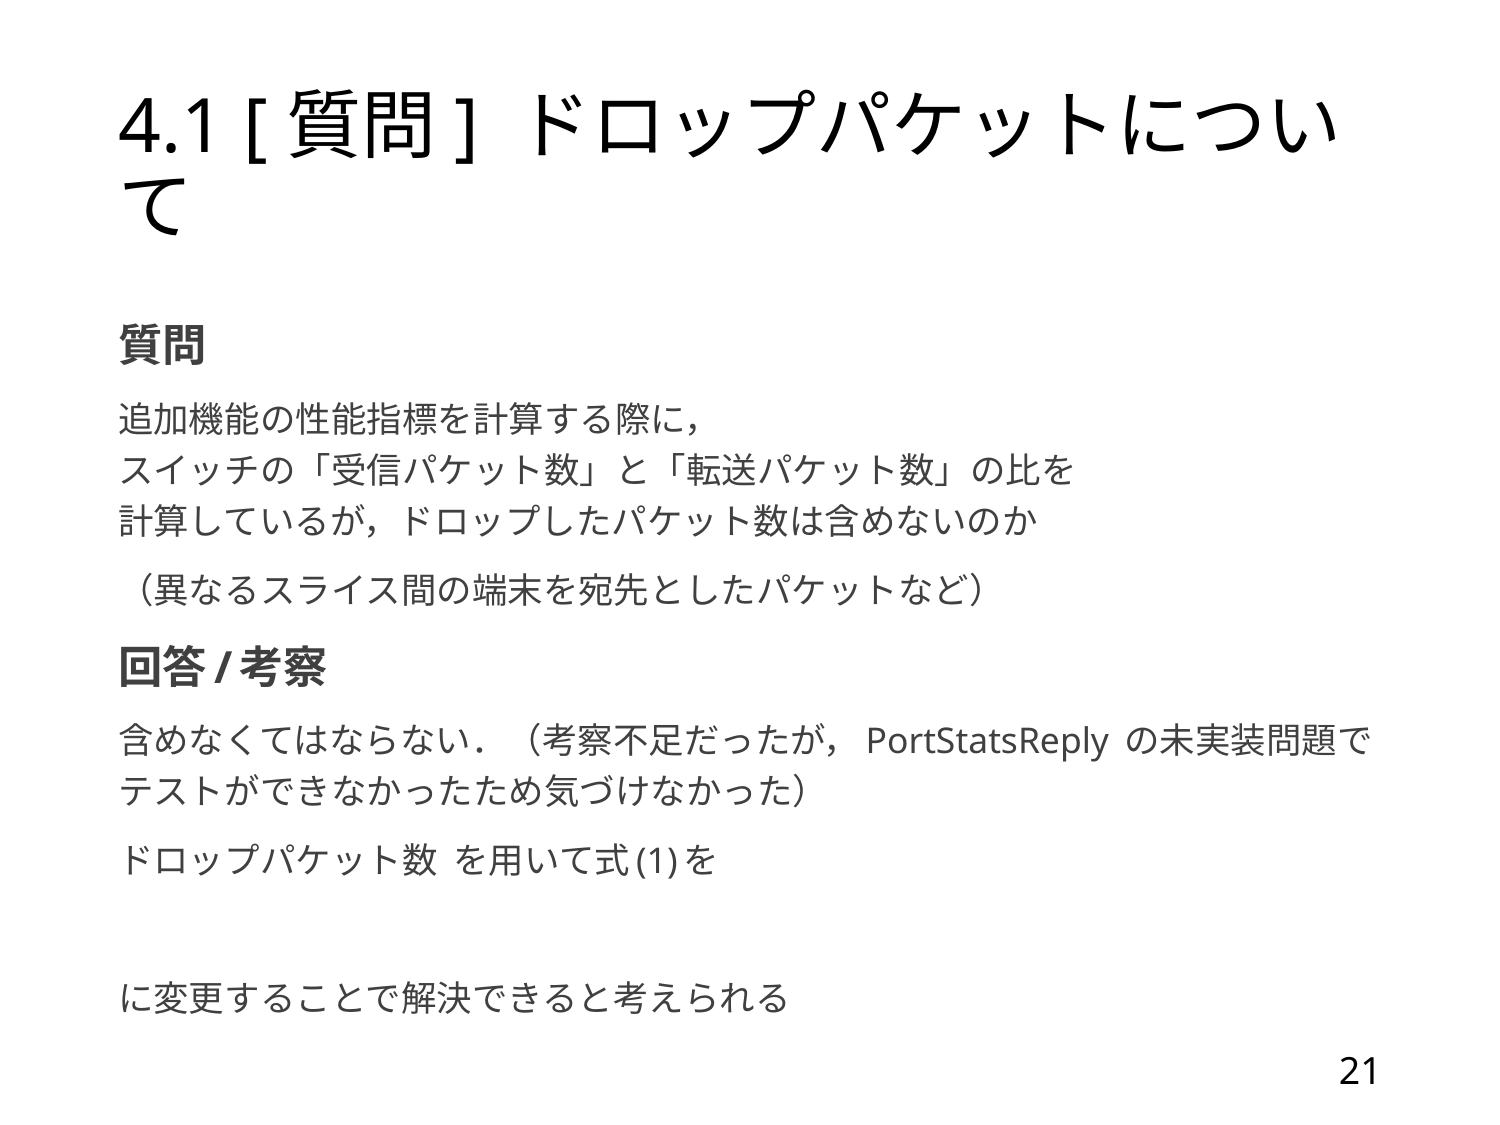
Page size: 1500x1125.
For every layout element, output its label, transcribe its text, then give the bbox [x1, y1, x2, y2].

slide_number 21 [1059, 1042, 1397, 1103]
title 4.1 [質問] ドロップパケットについて [103, 59, 1397, 278]
